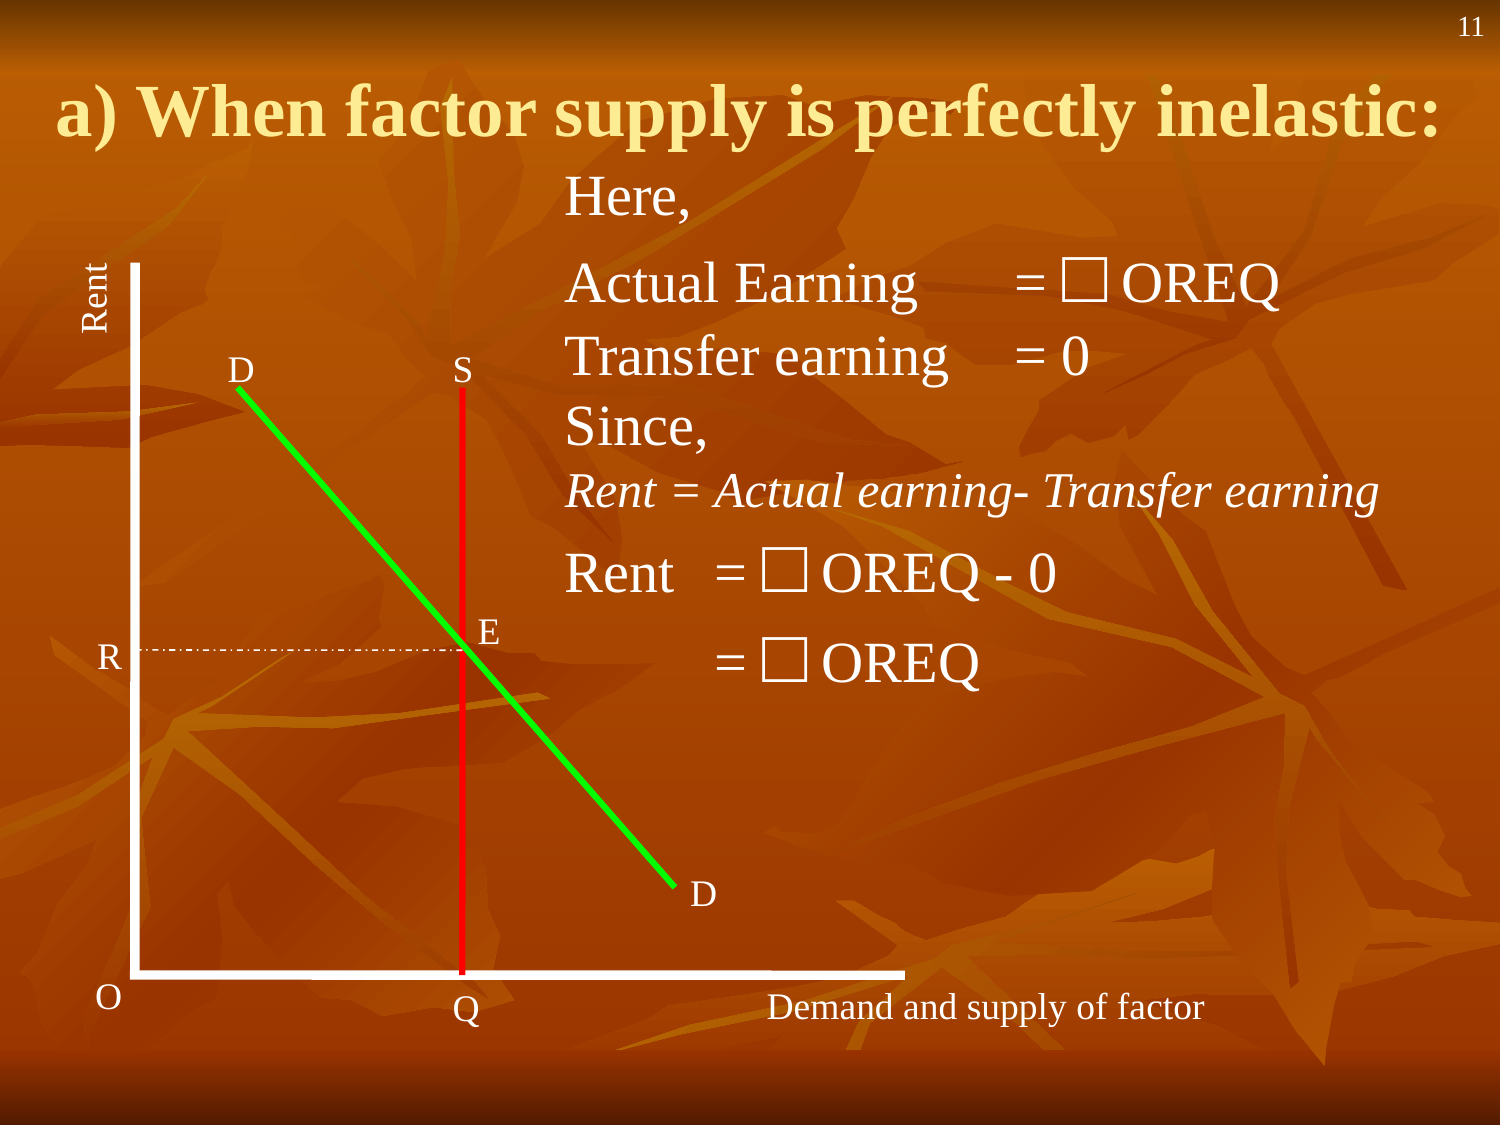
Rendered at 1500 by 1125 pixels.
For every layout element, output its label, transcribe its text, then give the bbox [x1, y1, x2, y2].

text_box Rent [61, 262, 138, 350]
text_box O [80, 964, 137, 1025]
text_box Demand and supply of factor [751, 974, 1221, 1035]
slide_number 11 [1149, 0, 1500, 76]
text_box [206, 418, 707, 857]
title a) When factor supply is perfectly inelastic: [0, 12, 1500, 201]
text_box Here, Actual Earning = □ OREQ Transfer earning = 0 Since, Rent = Actual earning- Transfer earning Rent = □ OREQ - 0 = □ OREQ [549, 149, 1500, 775]
text_box Q [437, 985, 495, 1037]
text_box D [675, 861, 732, 922]
text_box S [437, 337, 489, 398]
text_box D [212, 337, 270, 398]
text_box R [82, 629, 138, 685]
